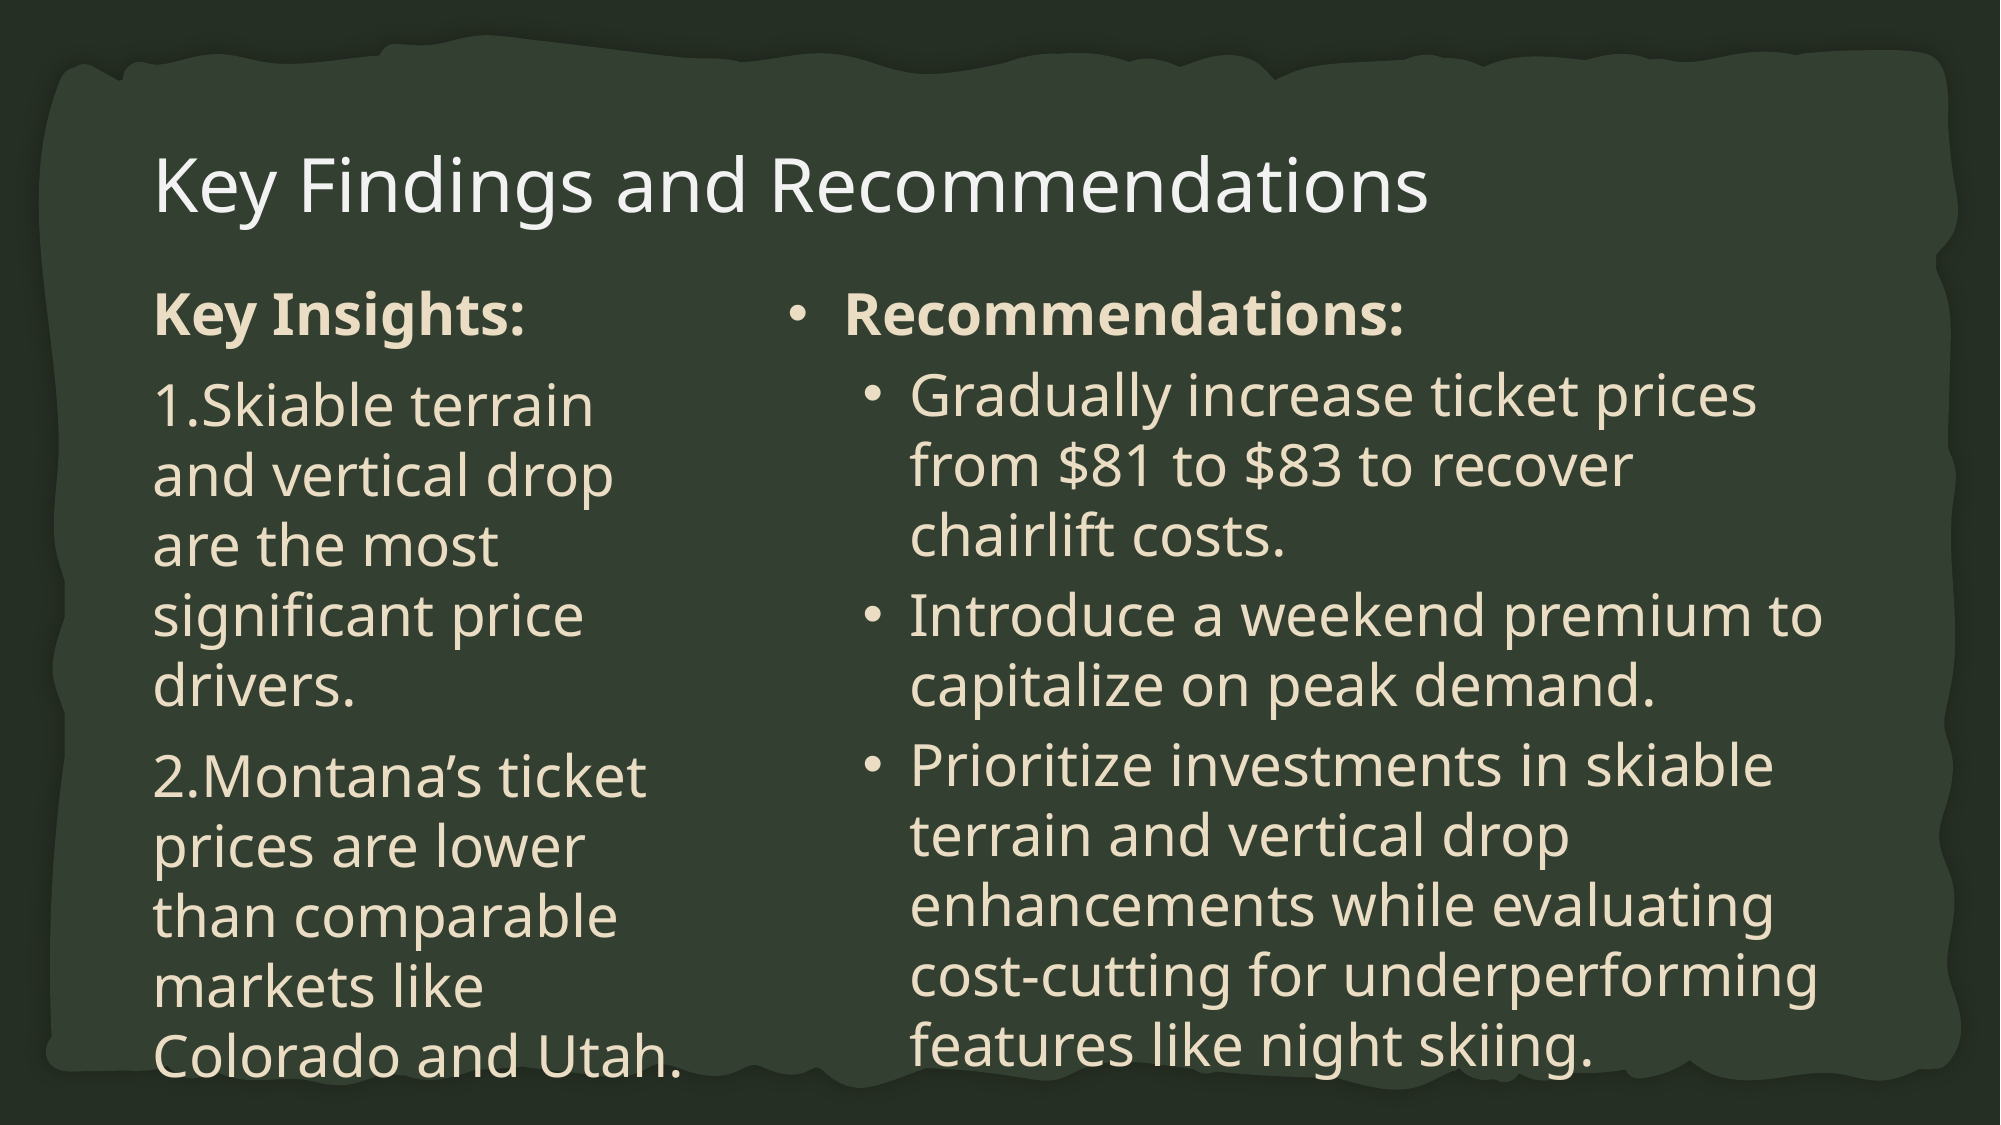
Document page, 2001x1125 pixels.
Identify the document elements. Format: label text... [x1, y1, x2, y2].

slide_number [954, 1012, 1045, 1072]
title Key Findings and Recommendations [137, 139, 1863, 366]
list Key Insights: Skiable terrain and vertical drop are the most significant price drivers. Montana’s ticket prices are lower than comparable markets like Colorado and Utah. [137, 270, 712, 946]
list Recommendations: Gradually increase ticket prices from $81 to $83 to recover chairlift costs. Introduce a weekend premium to capitalize on peak demand. Prioritize investments in skiable terrain and vertical drop enhancements while evaluating cost-cutting for underperforming features like night skiing. [772, 270, 1863, 946]
